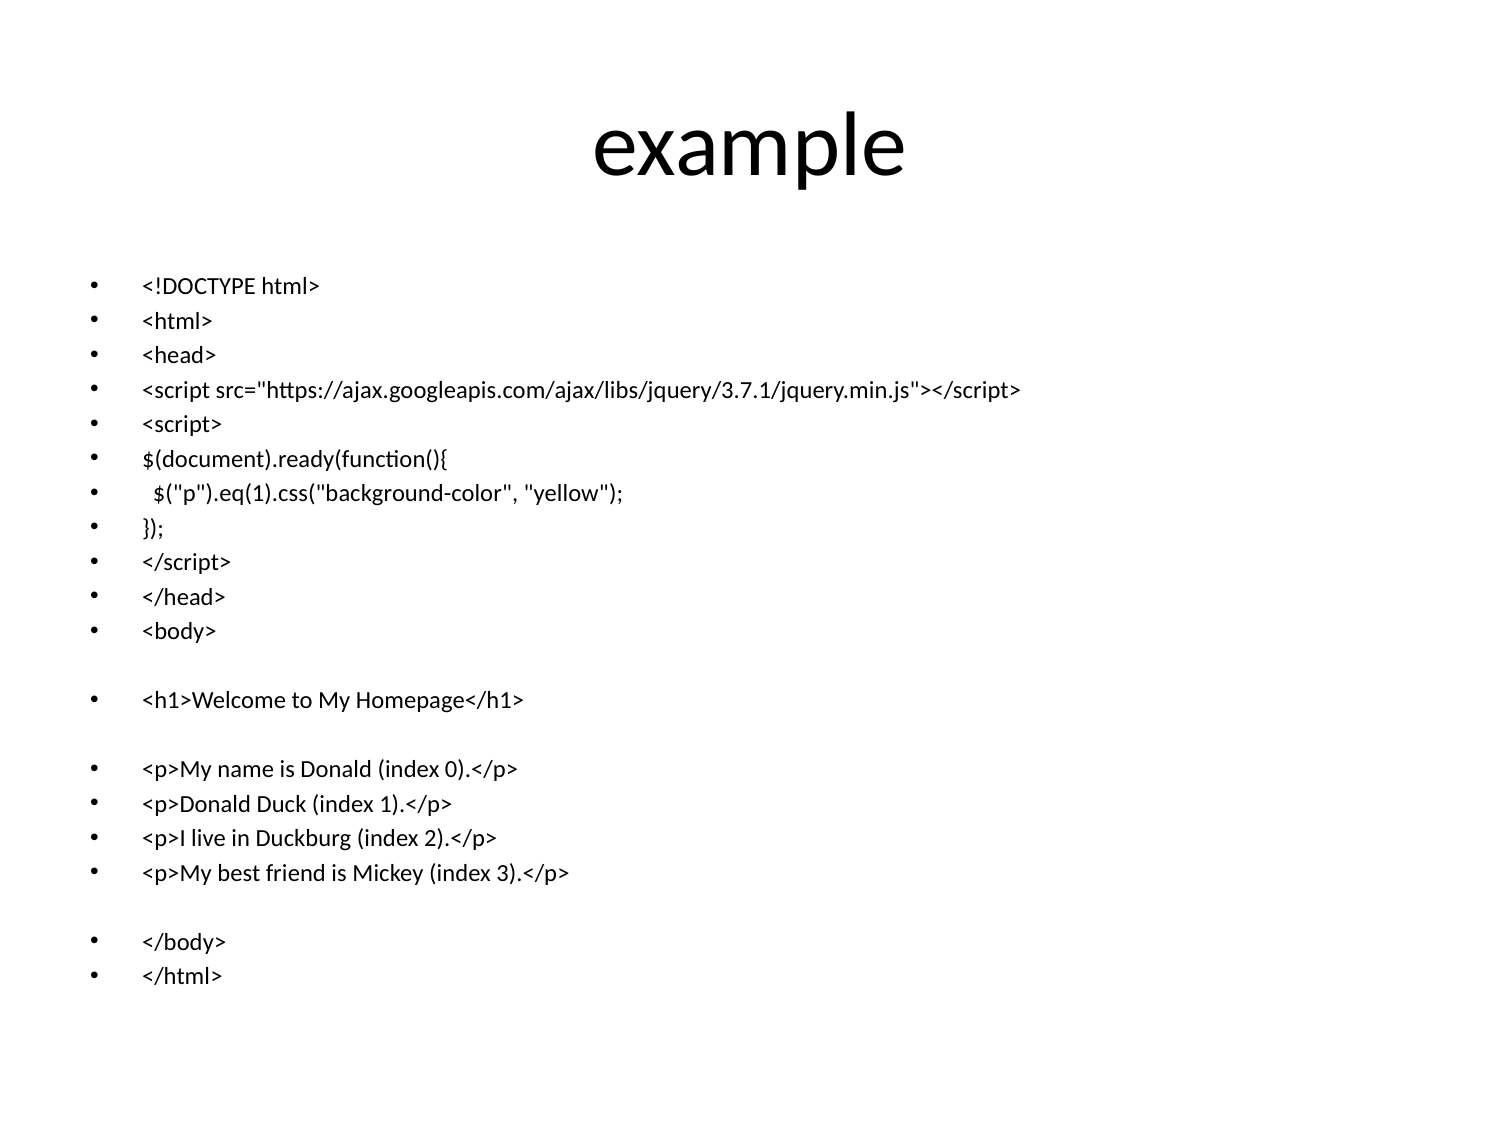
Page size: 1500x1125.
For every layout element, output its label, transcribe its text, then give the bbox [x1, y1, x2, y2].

list <!DOCTYPE html> <html> <head> <script src="https://ajax.googleapis.com/ajax/libs/jquery/3.7.1/jquery.min.js"></script> <script> $(document).ready(function(){ $("p").eq(1).css("background-color", "yellow"); }); </script> </head> <body> <h1>Welcome to My Homepage</h1> <p>My name is Donald (index 0).</p> <p>Donald Duck (index 1).</p> <p>I live in Duckburg (index 2).</p> <p>My best friend is Mickey (index 3).</p> </body> </html> [75, 262, 1425, 1005]
title example [75, 45, 1425, 233]
